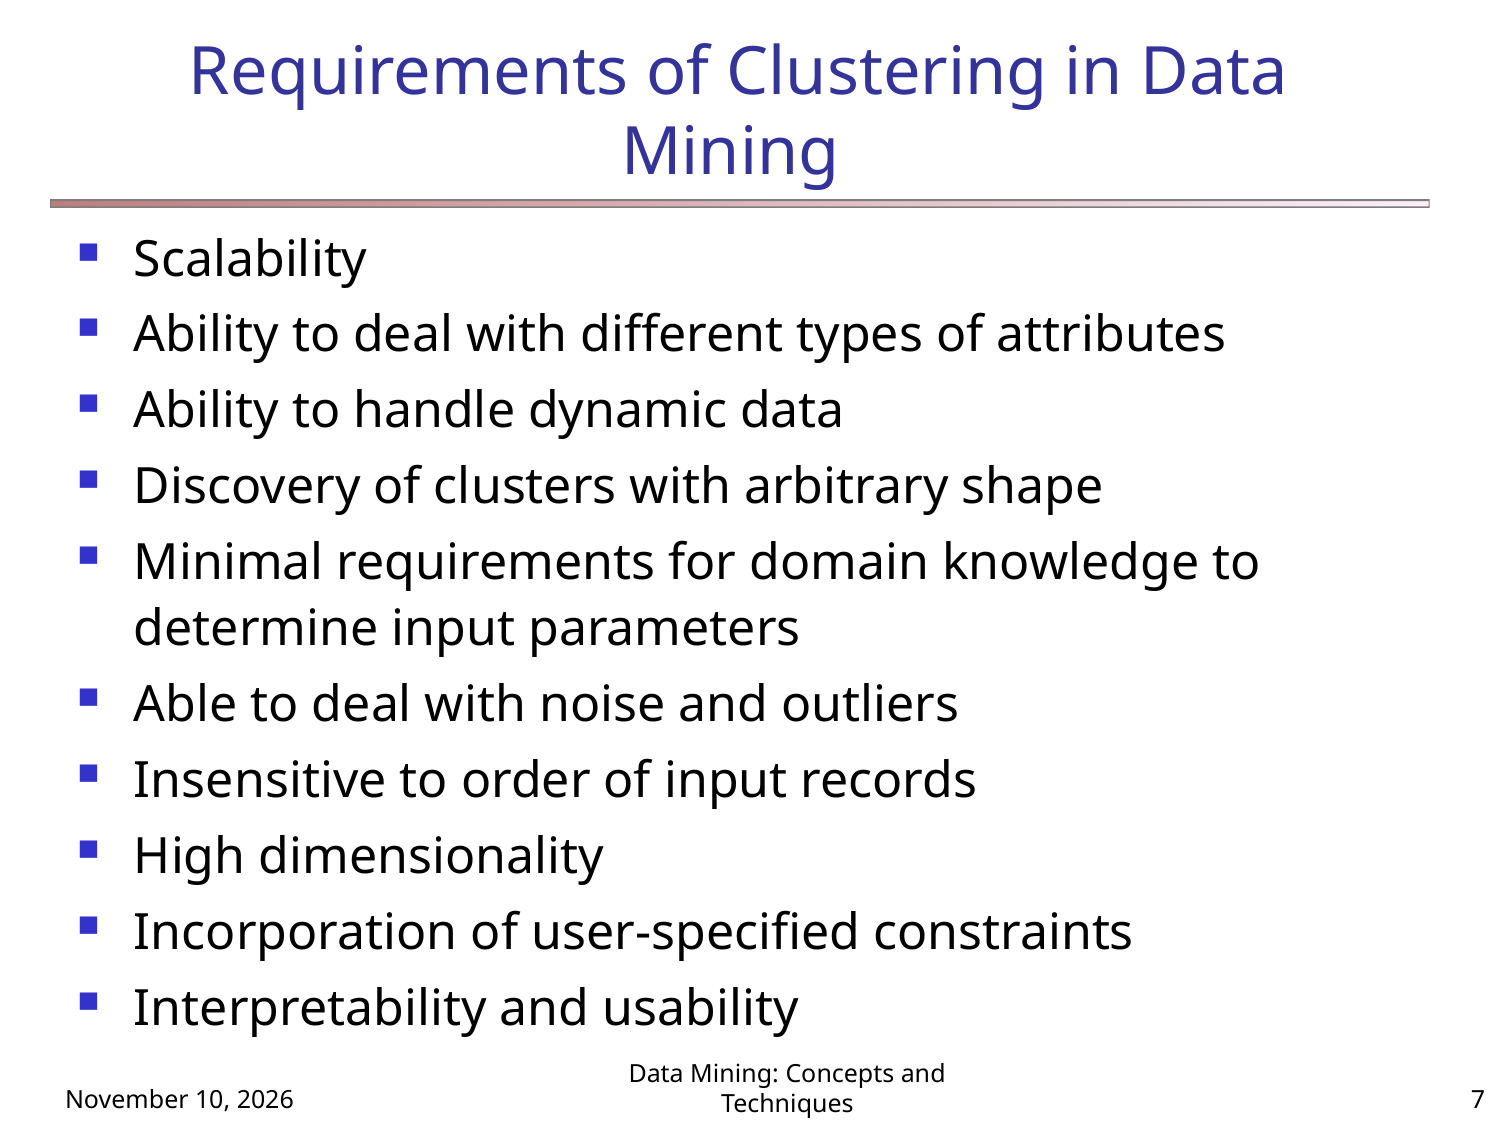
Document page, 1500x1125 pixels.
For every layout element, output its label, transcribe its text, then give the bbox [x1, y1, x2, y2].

list Scalability Ability to deal with different types of attributes Ability to handle dynamic data Discovery of clusters with arbitrary shape Minimal requirements for domain knowledge to determine input parameters Able to deal with noise and outliers Insensitive to order of input records High dimensionality Incorporation of user-specified constraints Interpretability and usability [62, 212, 1412, 1050]
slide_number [49, 1062, 363, 1125]
footer Data Mining: Concepts and Techniques [549, 1062, 1026, 1125]
slide_number 7 [1187, 1062, 1500, 1125]
title Requirements of Clustering in Data Mining [62, 62, 1416, 154]
